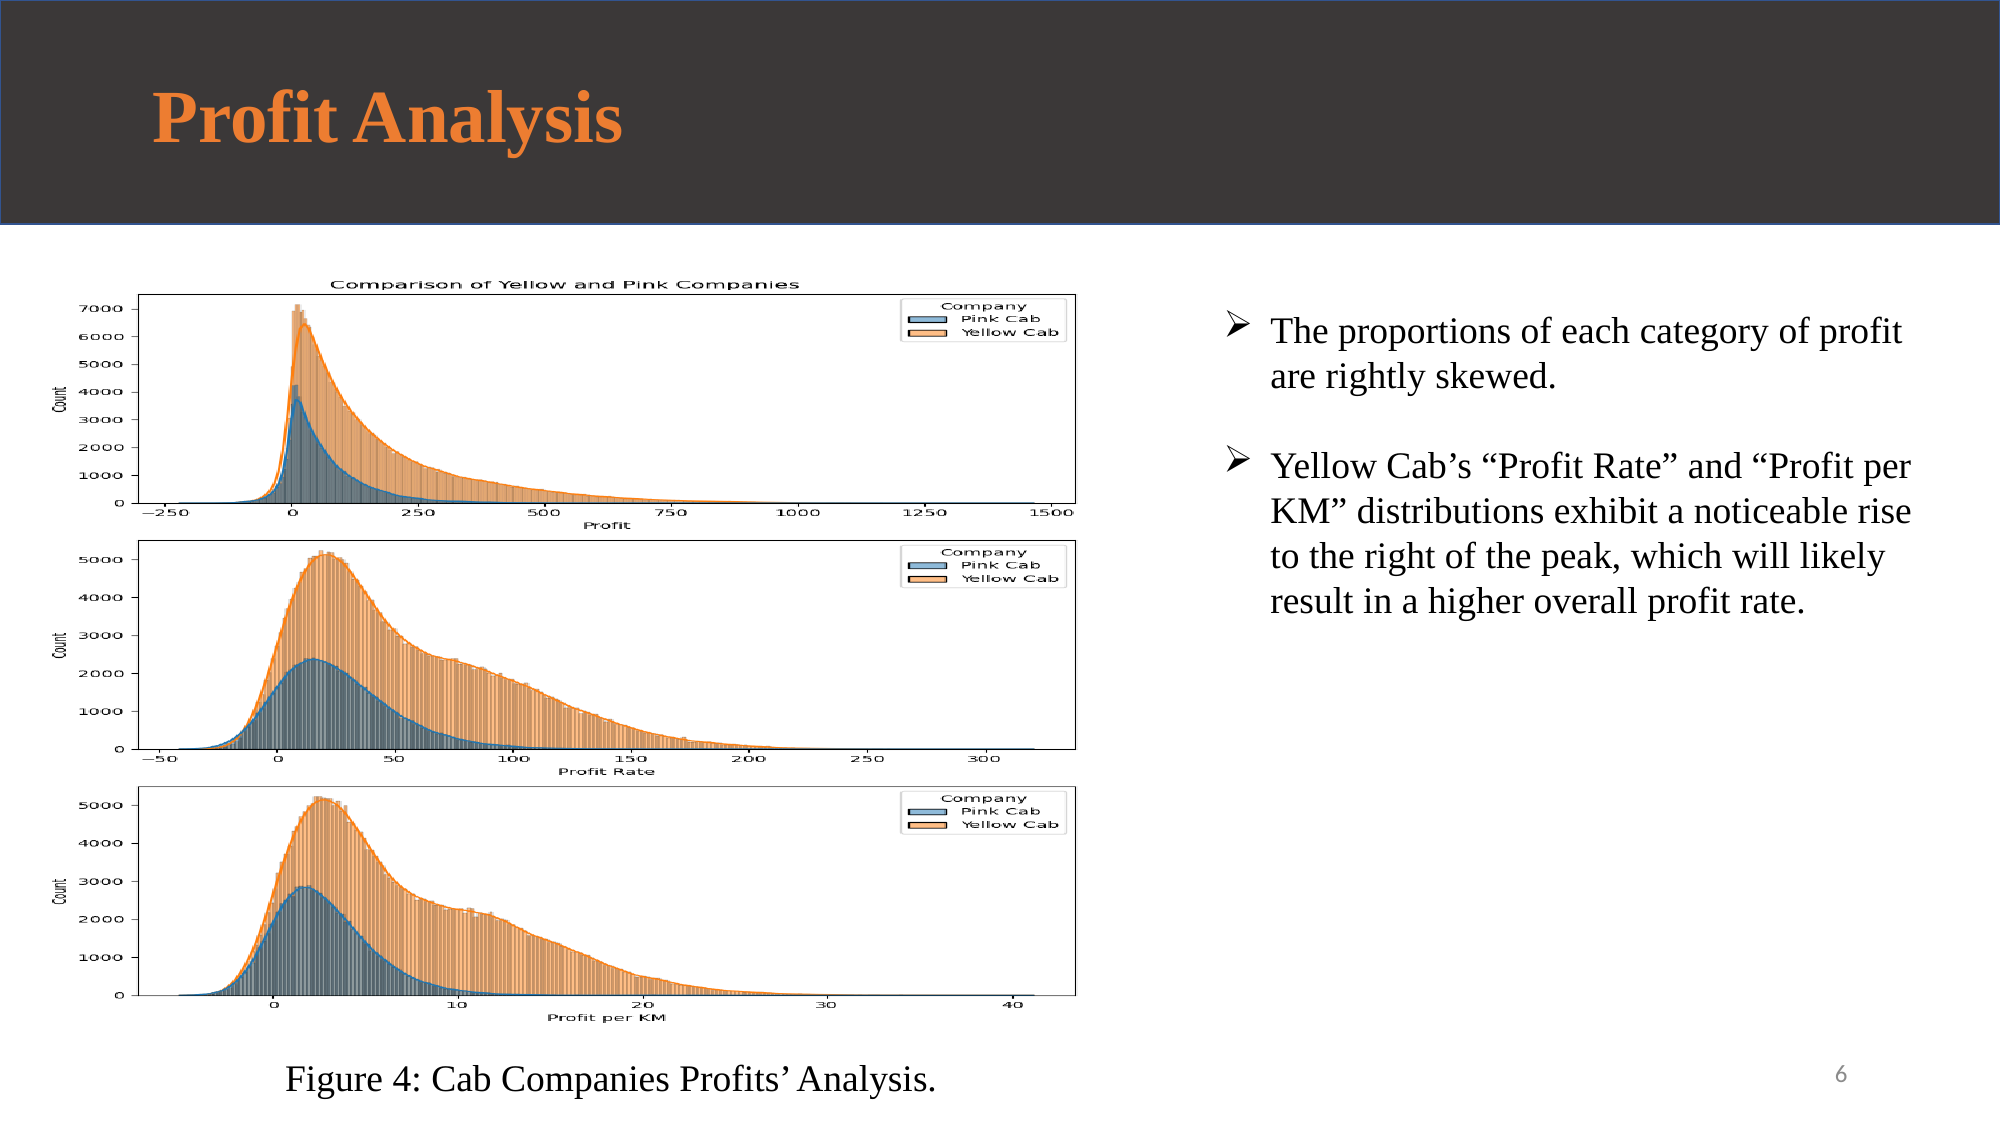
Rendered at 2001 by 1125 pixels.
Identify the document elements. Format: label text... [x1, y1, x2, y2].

slide_number 6 [1412, 1042, 1863, 1103]
picture [38, 274, 1089, 1029]
title Profit Analysis [137, 9, 1133, 228]
text_box [0, 0, 2000, 225]
text_box The proportions of each category of profit are rightly skewed. Yellow Cab’s “Profit Rate” and “Profit per KM” distributions exhibit a noticeable rise to the right of the peak, which will likely result in a higher overall profit rate. [1208, 298, 1931, 629]
text_box Figure 4: Cab Companies Profits’ Analysis. [222, 1053, 1001, 1100]
